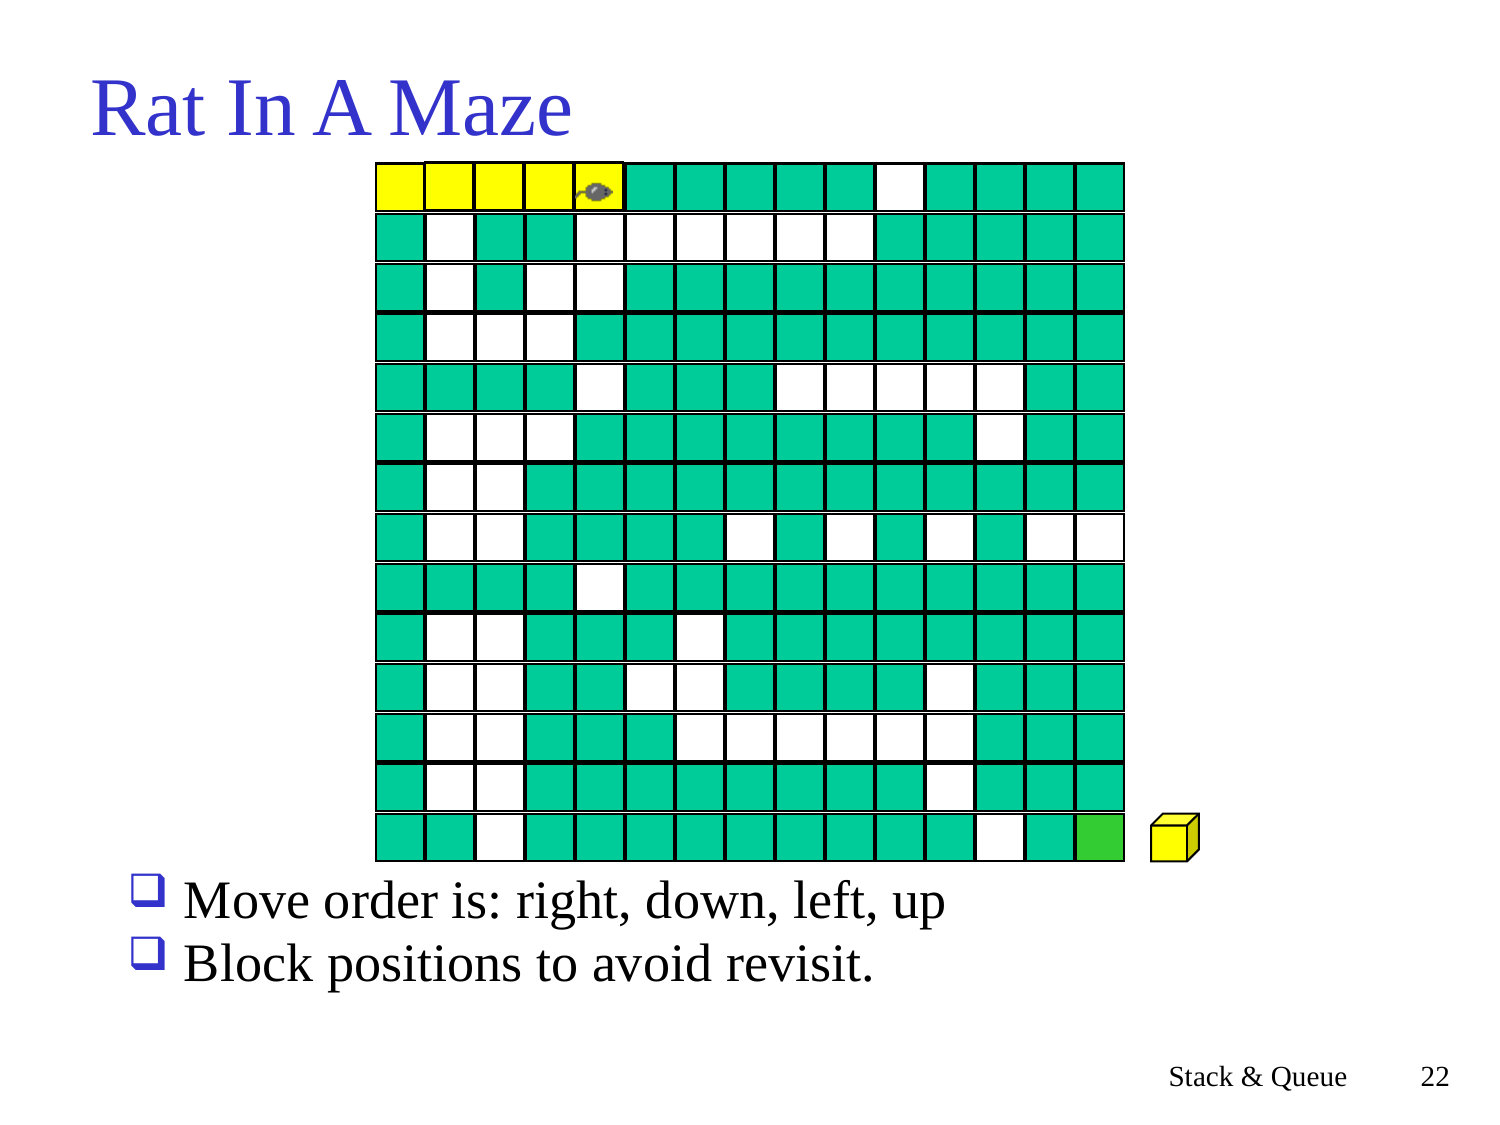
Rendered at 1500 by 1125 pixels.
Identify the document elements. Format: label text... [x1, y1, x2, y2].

footer Stack & Queue [887, 1049, 1362, 1125]
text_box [375, 163, 1200, 862]
title Rat In A Maze [75, 45, 1425, 158]
slide_number 22 [1362, 1049, 1466, 1125]
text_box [574, 162, 624, 213]
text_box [474, 162, 524, 213]
list Move order is: right, down, left, up Block positions to avoid revisit. [112, 869, 1388, 1013]
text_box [525, 162, 572, 213]
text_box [424, 162, 472, 213]
